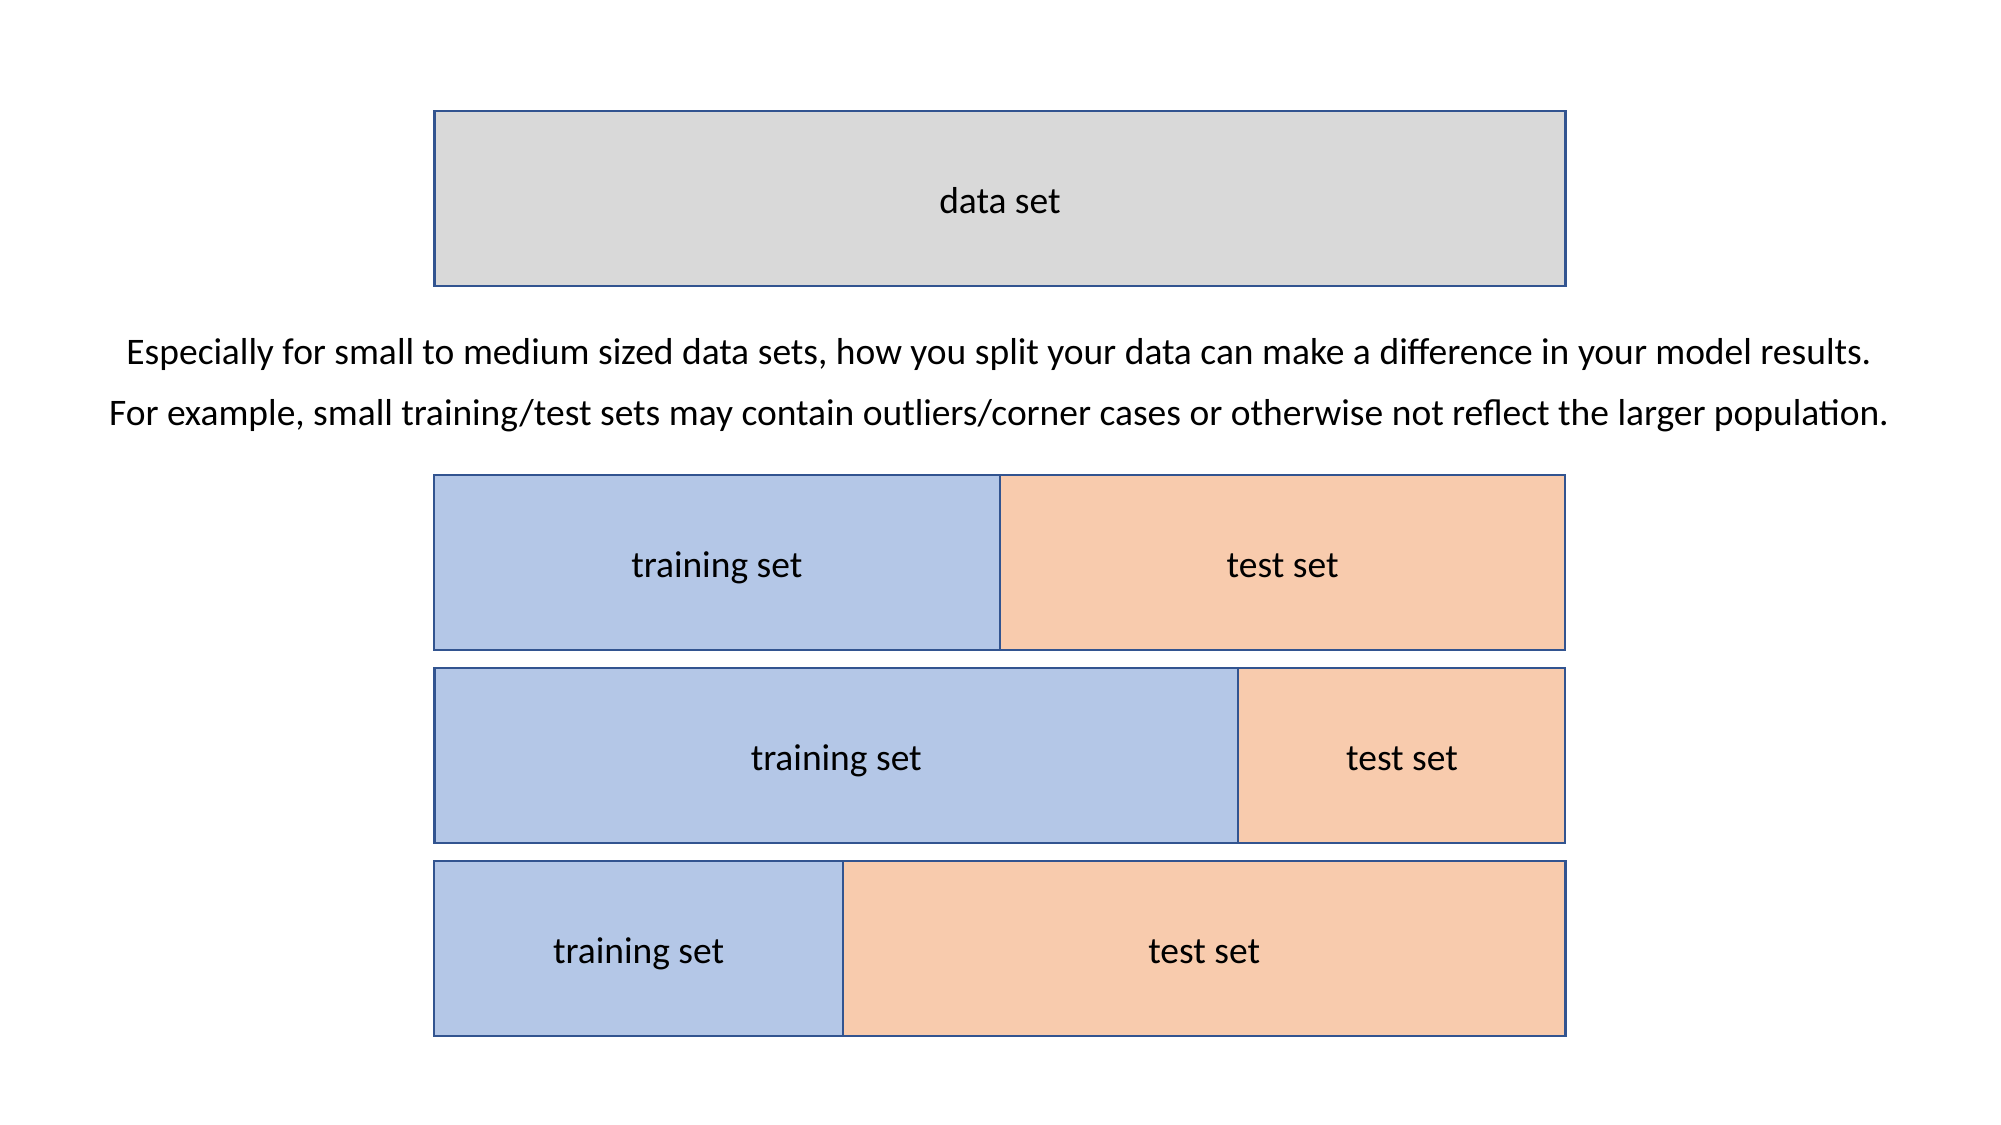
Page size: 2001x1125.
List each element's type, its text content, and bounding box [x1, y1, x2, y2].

text_box For example, small training/test sets may contain outliers/corner cases or otherwise not reflect the larger population. [94, 380, 1906, 441]
text_box Especially for small to medium sized data sets, how you split your data can make a difference in your model results. [111, 319, 1889, 380]
text_box training set [433, 860, 842, 1037]
text_box data set [433, 110, 1567, 287]
text_box training set [433, 667, 1237, 844]
text_box test set [999, 474, 1566, 651]
text_box test set [842, 860, 1567, 1037]
text_box training set [433, 474, 999, 651]
text_box test set [1237, 667, 1566, 844]
